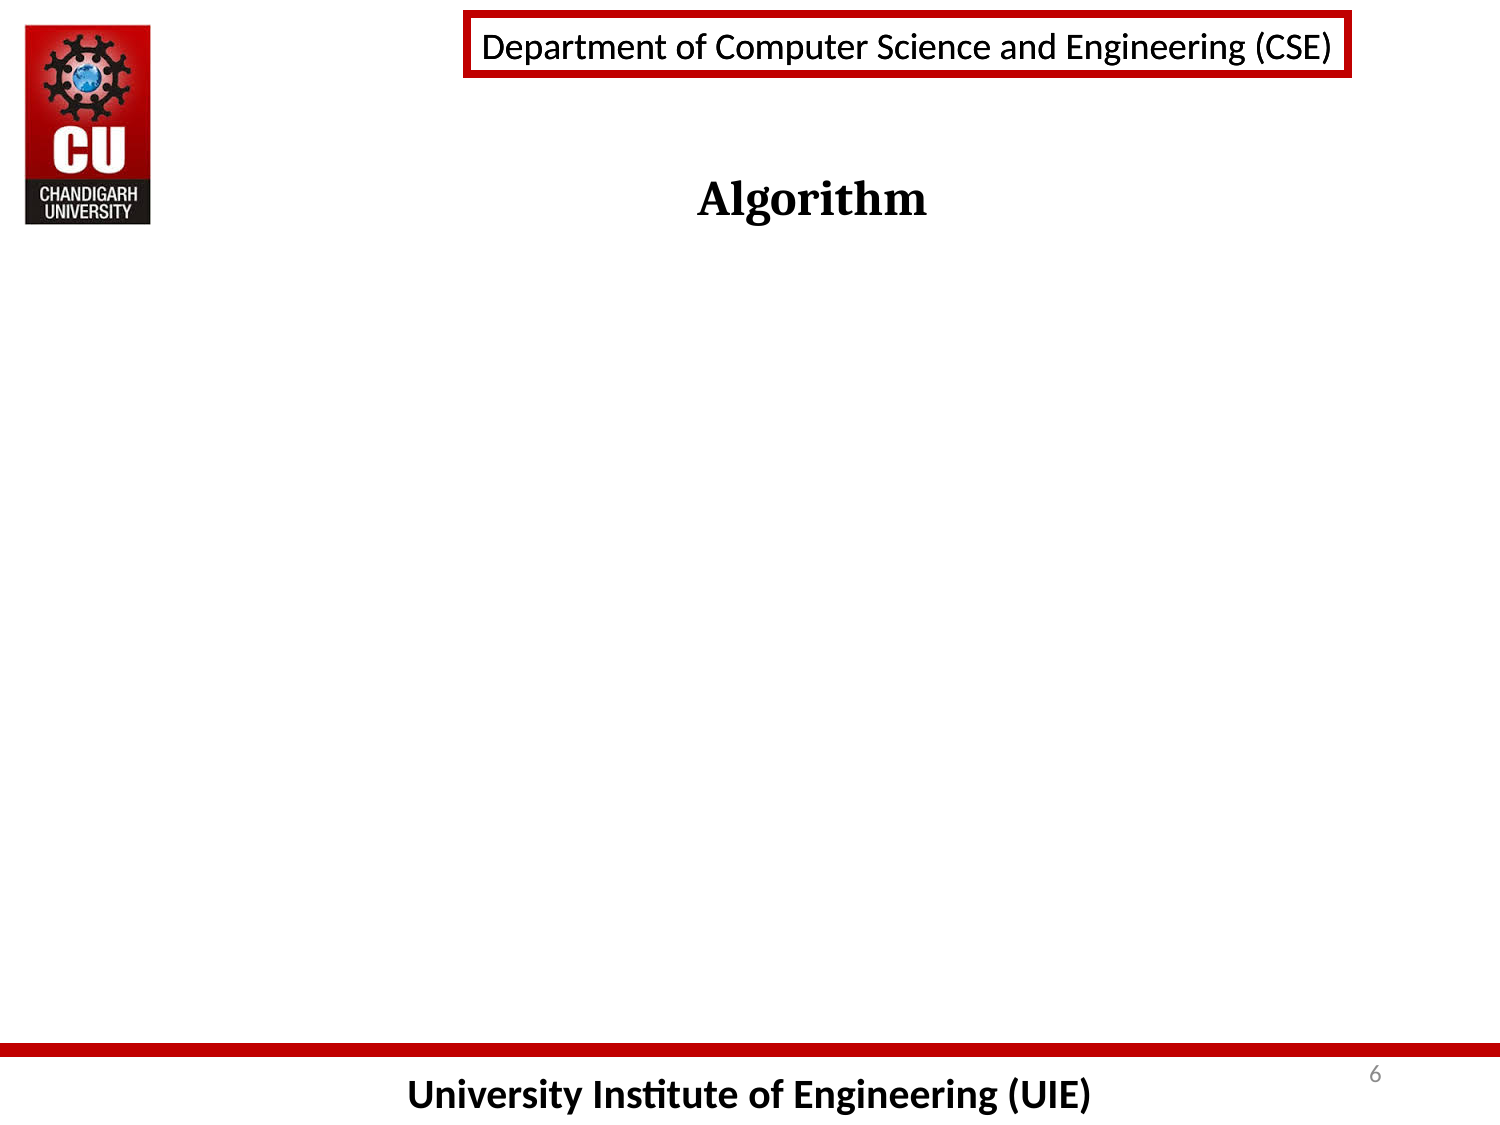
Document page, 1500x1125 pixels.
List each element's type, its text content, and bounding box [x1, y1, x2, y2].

picture [24, 24, 151, 225]
title Algorithm [162, 174, 1463, 275]
slide_number 6 [1059, 1042, 1397, 1103]
